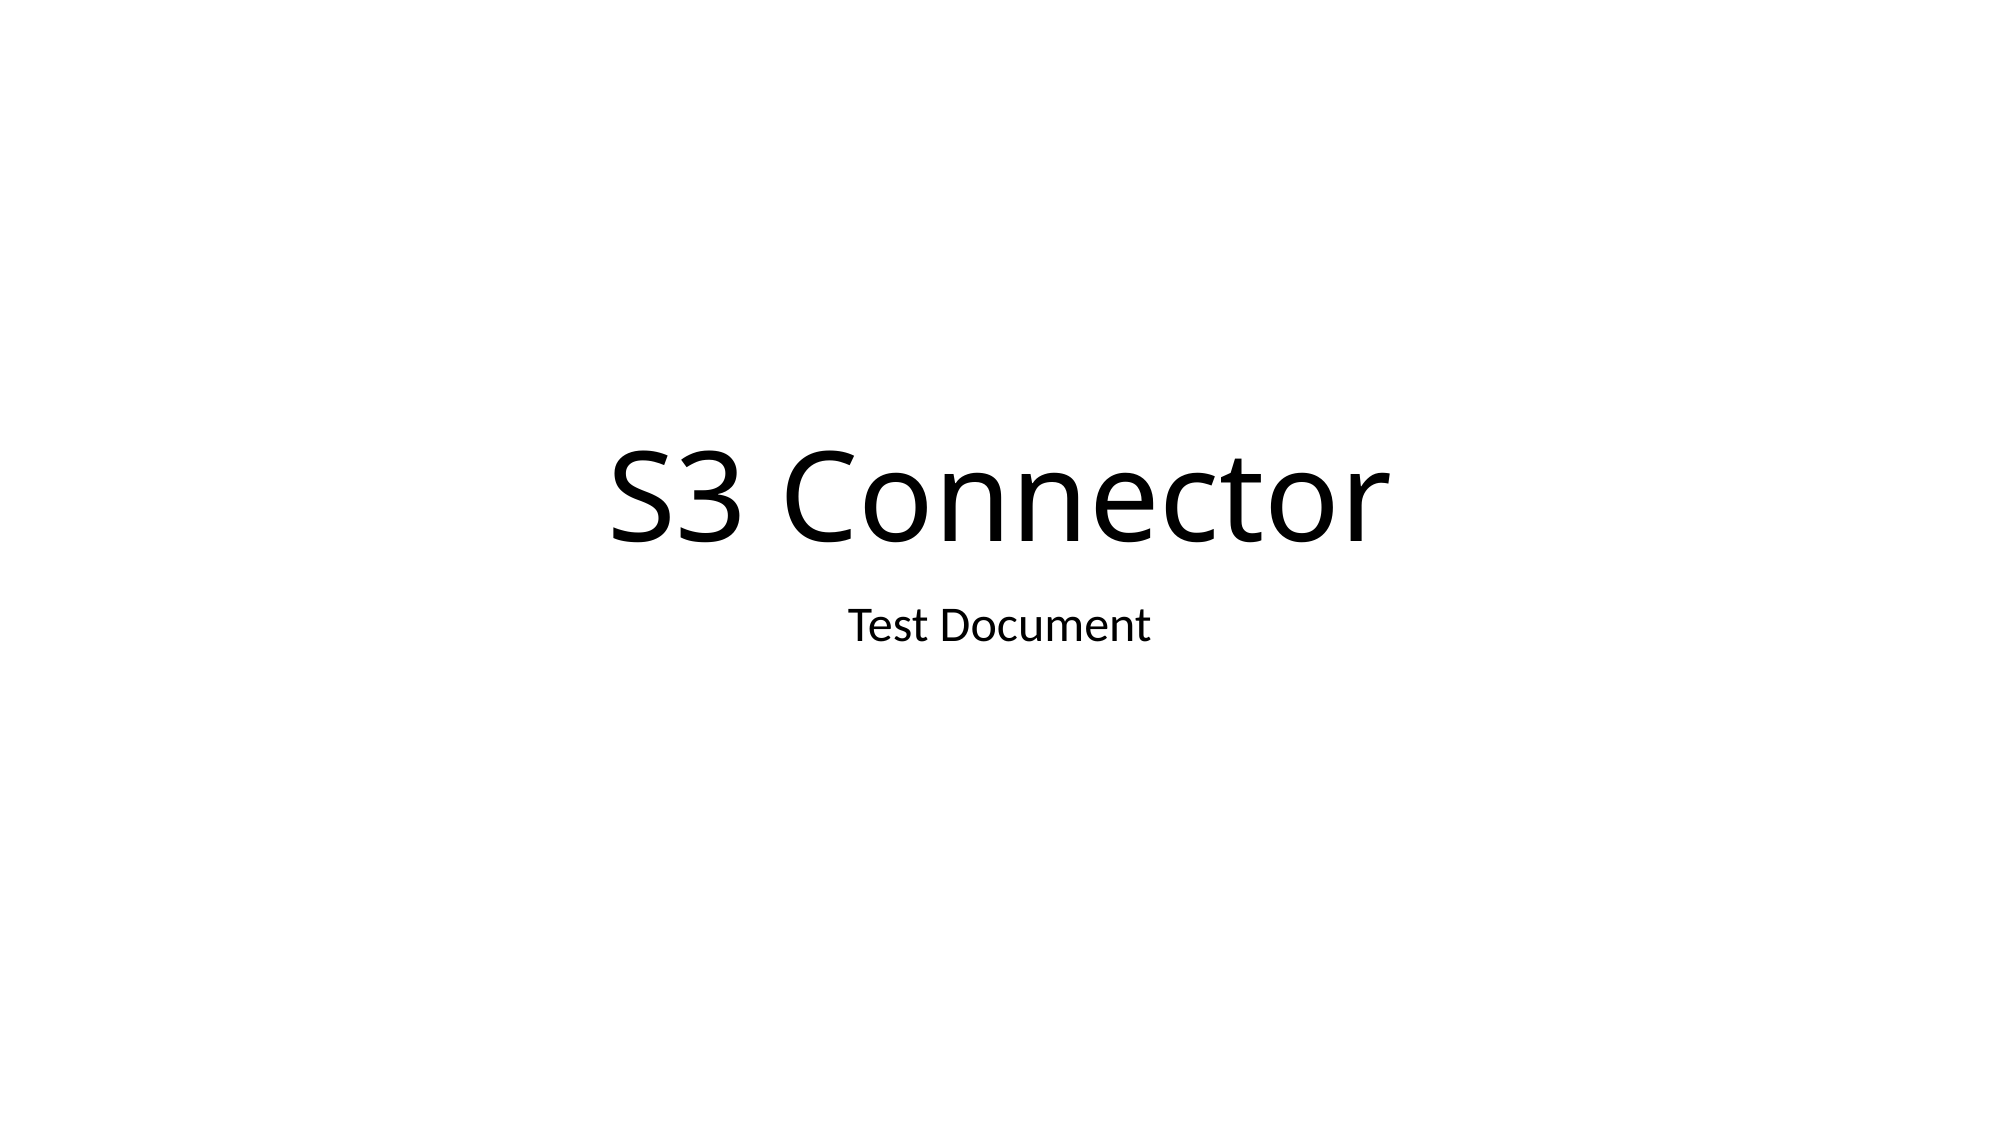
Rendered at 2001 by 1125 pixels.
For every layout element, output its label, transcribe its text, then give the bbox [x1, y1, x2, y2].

title S3 Connector [249, 184, 1750, 576]
subtitle Test Document [249, 590, 1750, 863]
